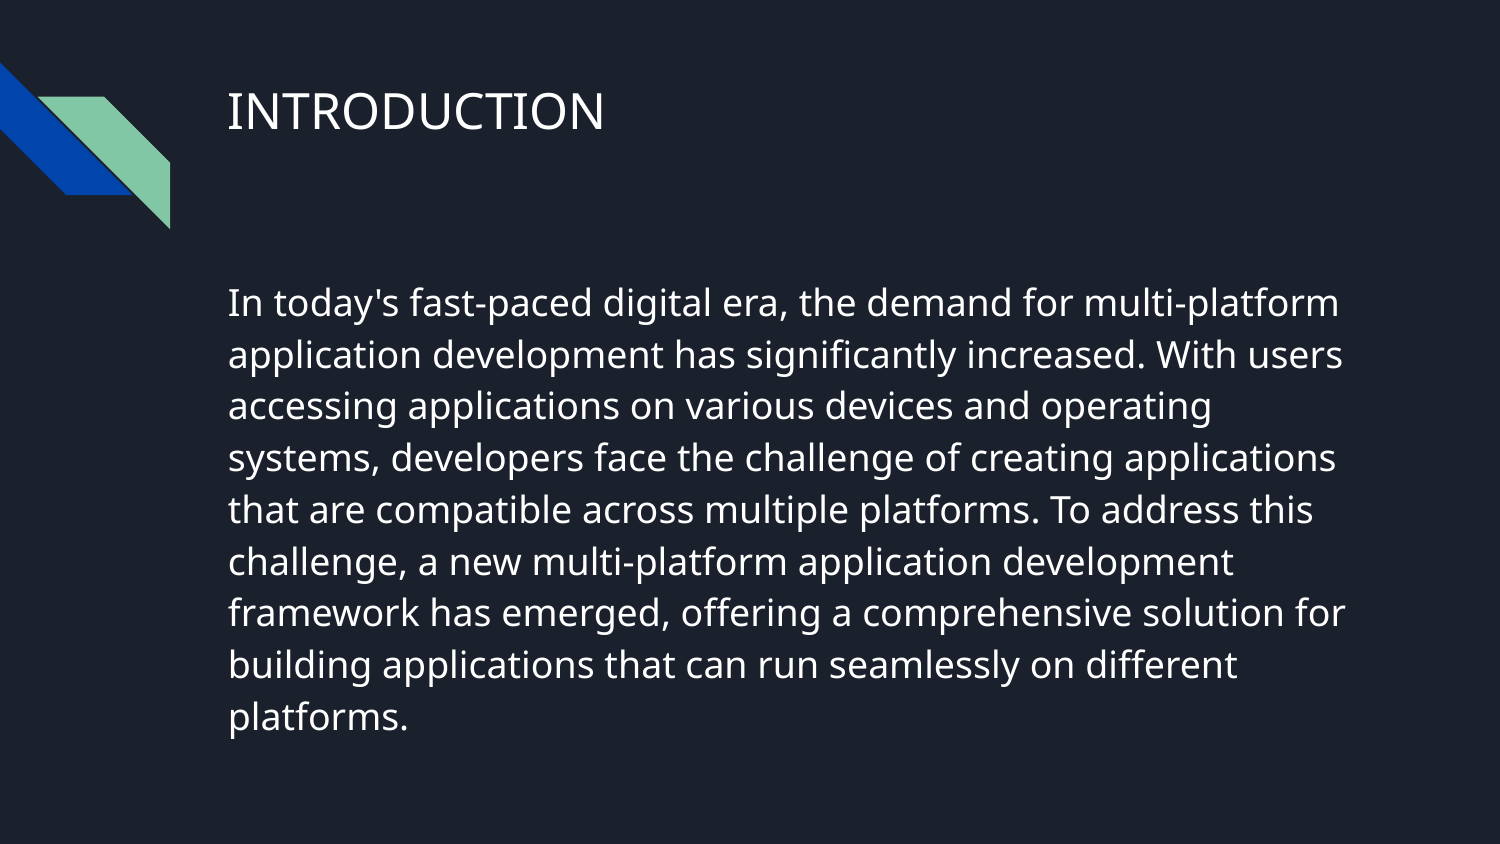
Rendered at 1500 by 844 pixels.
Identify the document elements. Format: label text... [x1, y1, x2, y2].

title INTRODUCTION [212, 64, 1368, 215]
list In today's fast-paced digital era, the demand for multi-platform application development has significantly increased. With users accessing applications on various devices and operating systems, developers face the challenge of creating applications that are compatible across multiple platforms. To address this challenge, a new multi-platform application development framework has emerged, offering a comprehensive solution for building applications that can run seamlessly on different platforms. [212, 257, 1368, 735]
